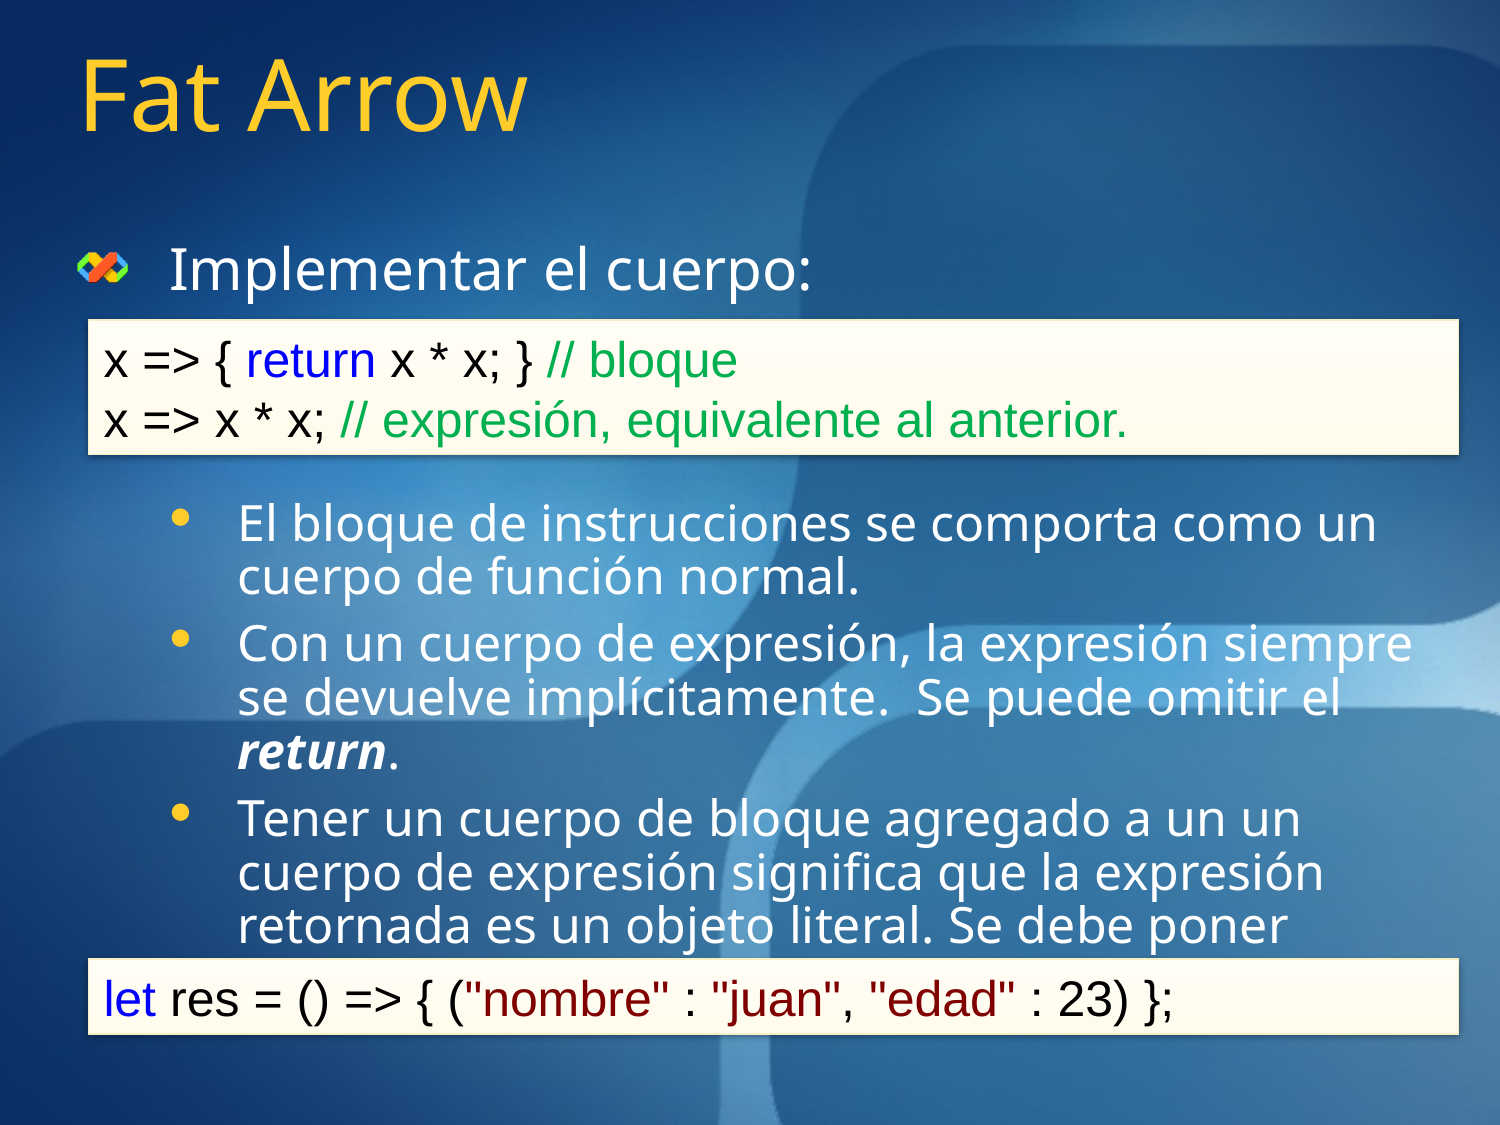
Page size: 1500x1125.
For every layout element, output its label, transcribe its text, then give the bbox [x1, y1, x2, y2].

list Implementar el cuerpo: El bloque de instrucciones se comporta como un cuerpo de función normal. Con un cuerpo de expresión, la expresión siempre se devuelve implícitamente. Se puede omitir el return. Tener un cuerpo de bloque agregado a un un cuerpo de expresión significa que la expresión retornada es un objeto literal. Se debe poner entre paréntesis. [62, 231, 1439, 930]
text_box let res = () => { ("nombre" : "juan", "edad" : 23) }; [88, 958, 1459, 1035]
picture [0, 0, 1500, 1125]
title Fat Arrow [62, 37, 1440, 161]
text_box x => { return x * x; } // bloque x => x * x; // expresión, equivalente al anterior. [88, 319, 1459, 455]
